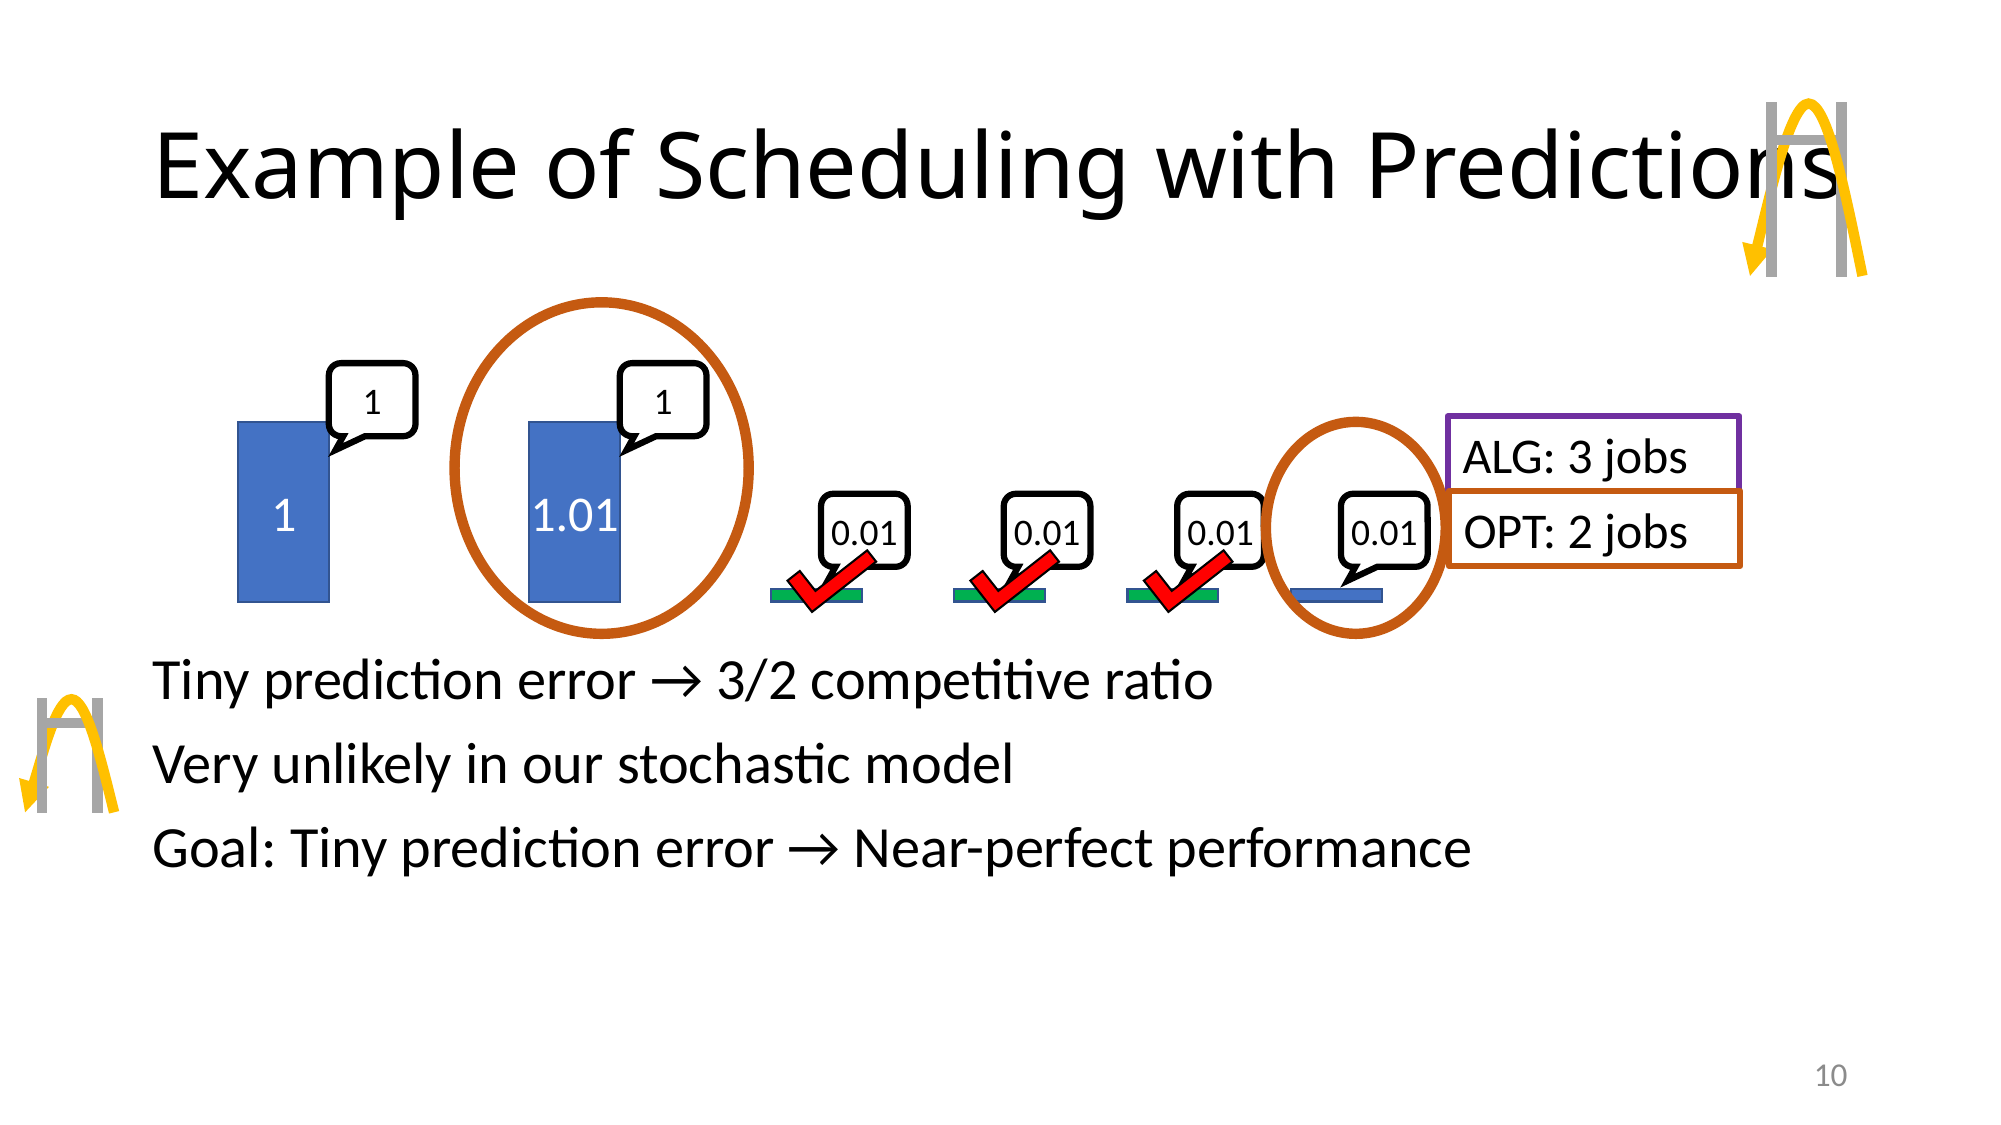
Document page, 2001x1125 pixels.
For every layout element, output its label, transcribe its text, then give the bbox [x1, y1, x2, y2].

slide_number 10 [1412, 1042, 1863, 1103]
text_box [238, 421, 454, 602]
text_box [328, 363, 454, 437]
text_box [1750, 102, 1863, 278]
list Tiny prediction error → 3/2 competitive ratio Very unlikely in our stochastic model Goal: Tiny prediction error → Near-perfect performance [137, 299, 1863, 1014]
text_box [25, 698, 115, 814]
title Example of Scheduling with Predictions [137, 59, 1863, 278]
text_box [454, 302, 1741, 634]
